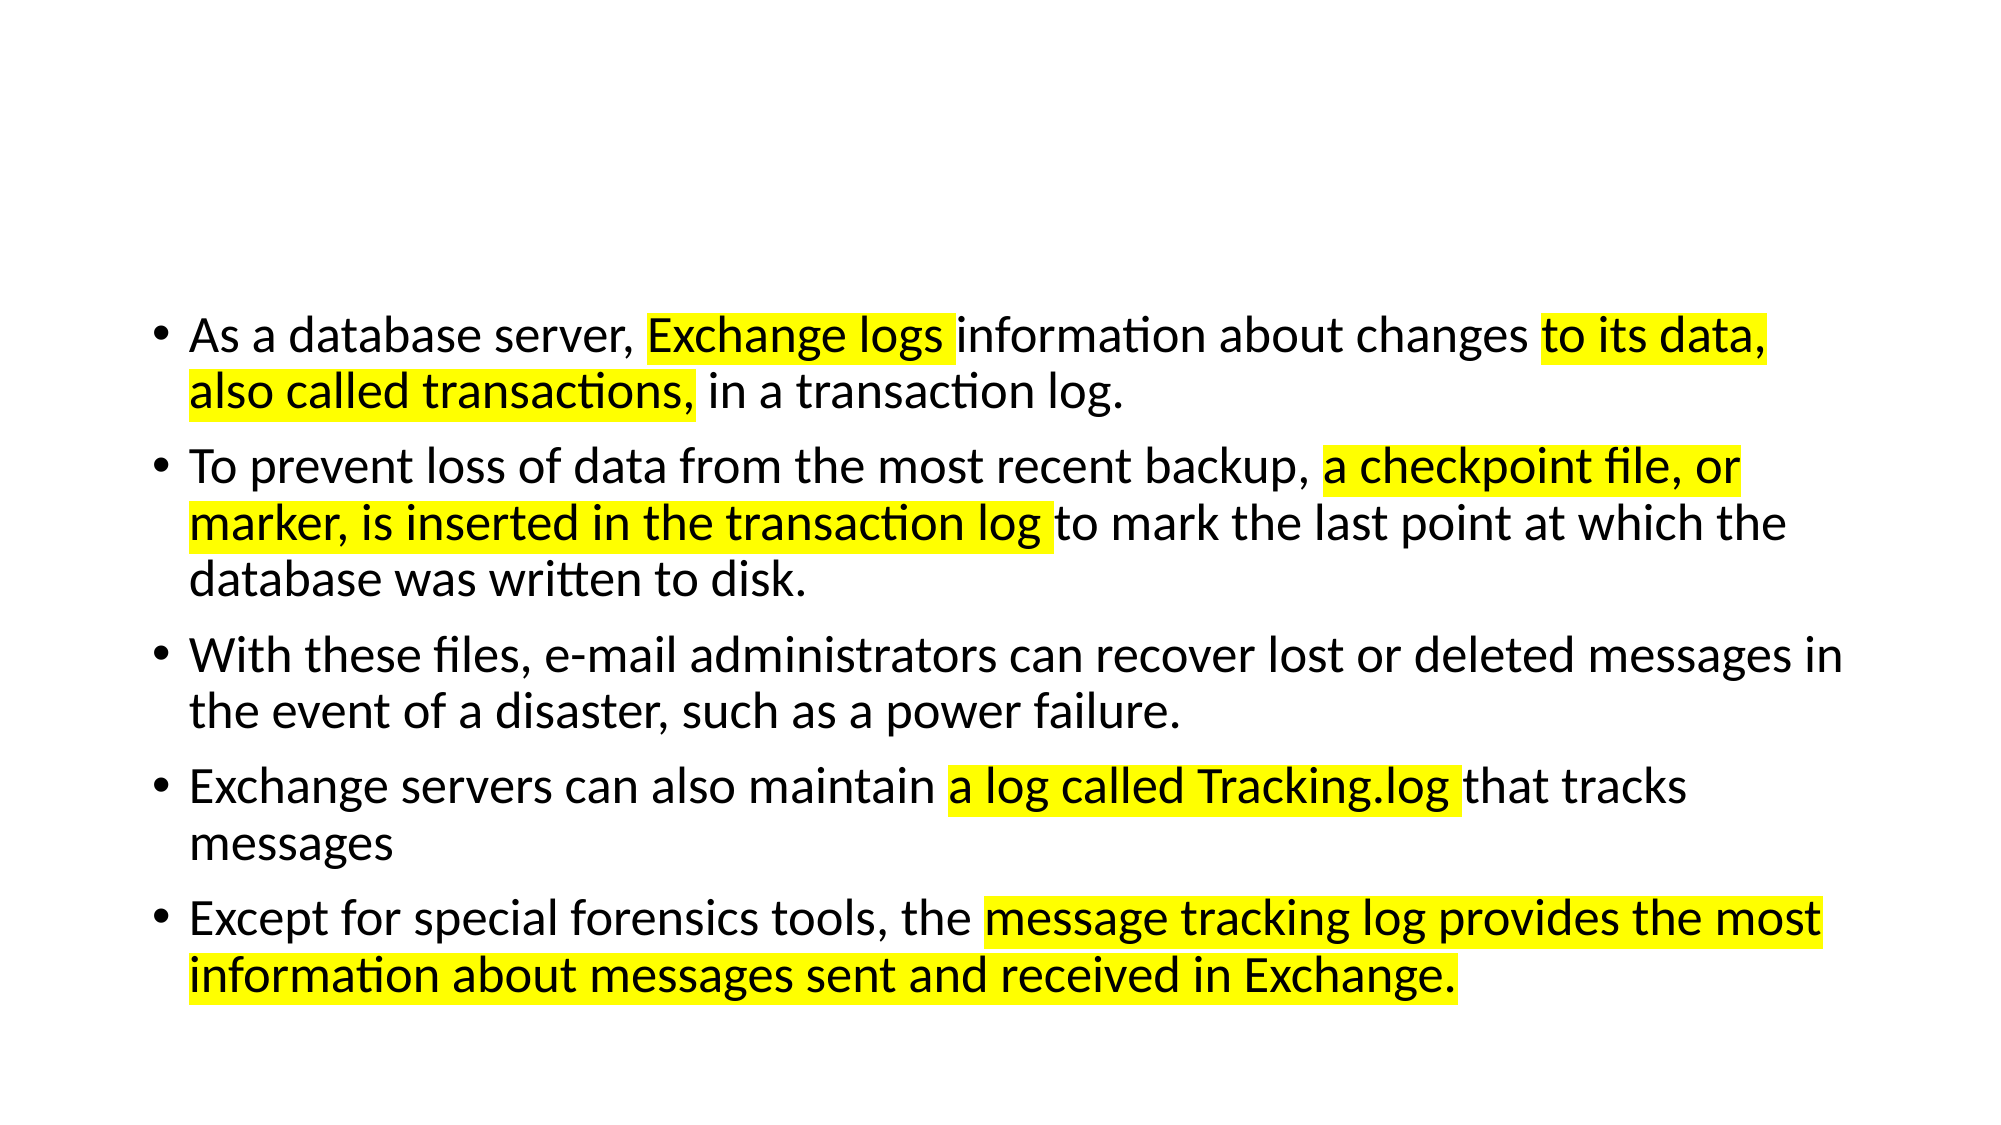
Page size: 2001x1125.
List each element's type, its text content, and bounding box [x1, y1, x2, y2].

list As a database server, Exchange logs information about changes to its data, also called transactions, in a transaction log. To prevent loss of data from the most recent backup, a checkpoint file, or marker, is inserted in the transaction log to mark the last point at which the database was written to disk. With these files, e-mail administrators can recover lost or deleted messages in the event of a disaster, such as a power failure. Exchange servers can also maintain a log called Tracking.log that tracks messages Except for special forensics tools, the message tracking log provides the most information about messages sent and received in Exchange. [137, 299, 1863, 1014]
